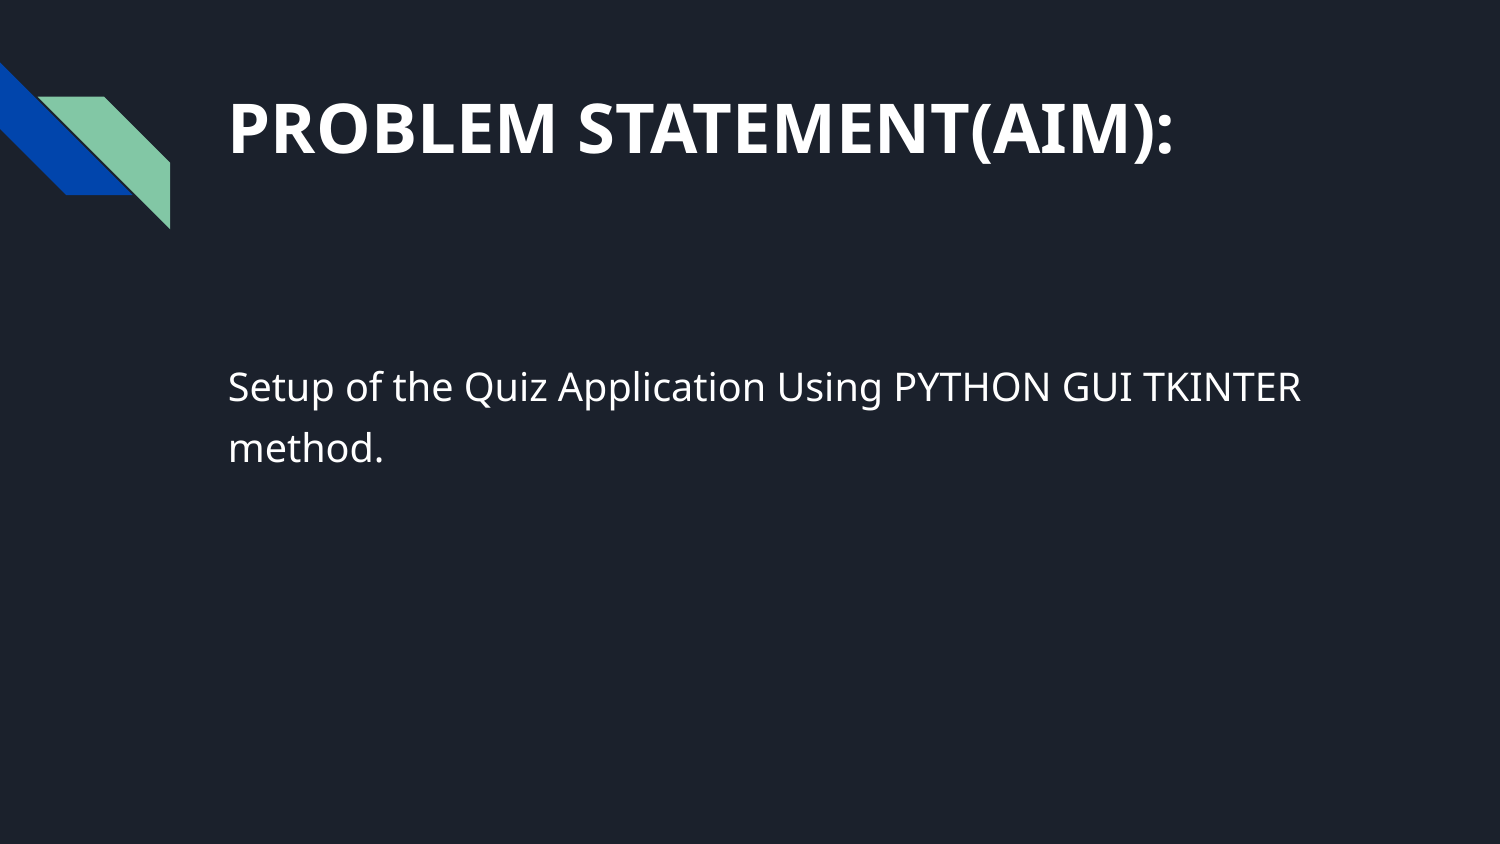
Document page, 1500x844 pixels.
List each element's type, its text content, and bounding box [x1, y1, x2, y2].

title PROBLEM STATEMENT(AIM): [212, 64, 1368, 215]
list Setup of the Quiz Application Using PYTHON GUI TKINTER method. [212, 257, 1368, 735]
